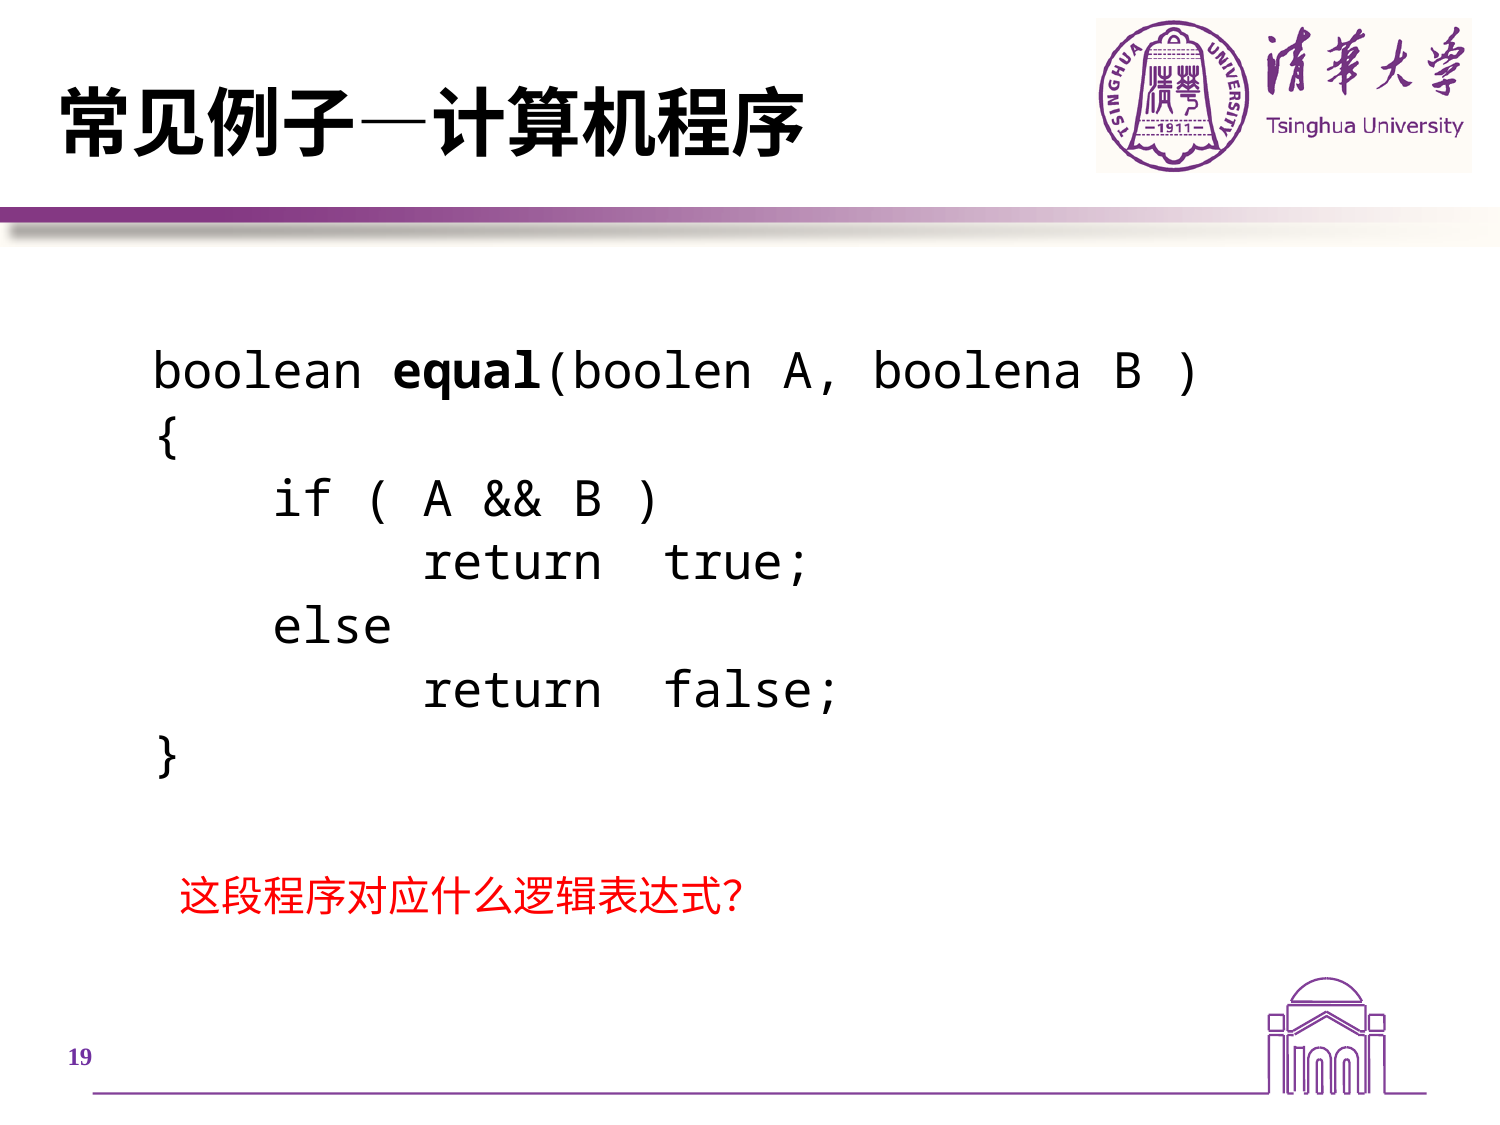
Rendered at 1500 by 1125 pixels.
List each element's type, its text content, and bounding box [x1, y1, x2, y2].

text_box 这段程序对应什么逻辑表达式？ [164, 862, 780, 928]
picture [1096, 18, 1472, 173]
list boolean equal(boolen A, boolena B ) { if ( A && B ) return true; else return false; } [137, 337, 1363, 950]
picture [0, 207, 1500, 247]
title 常见例子—计算机程序 [41, 45, 1097, 197]
